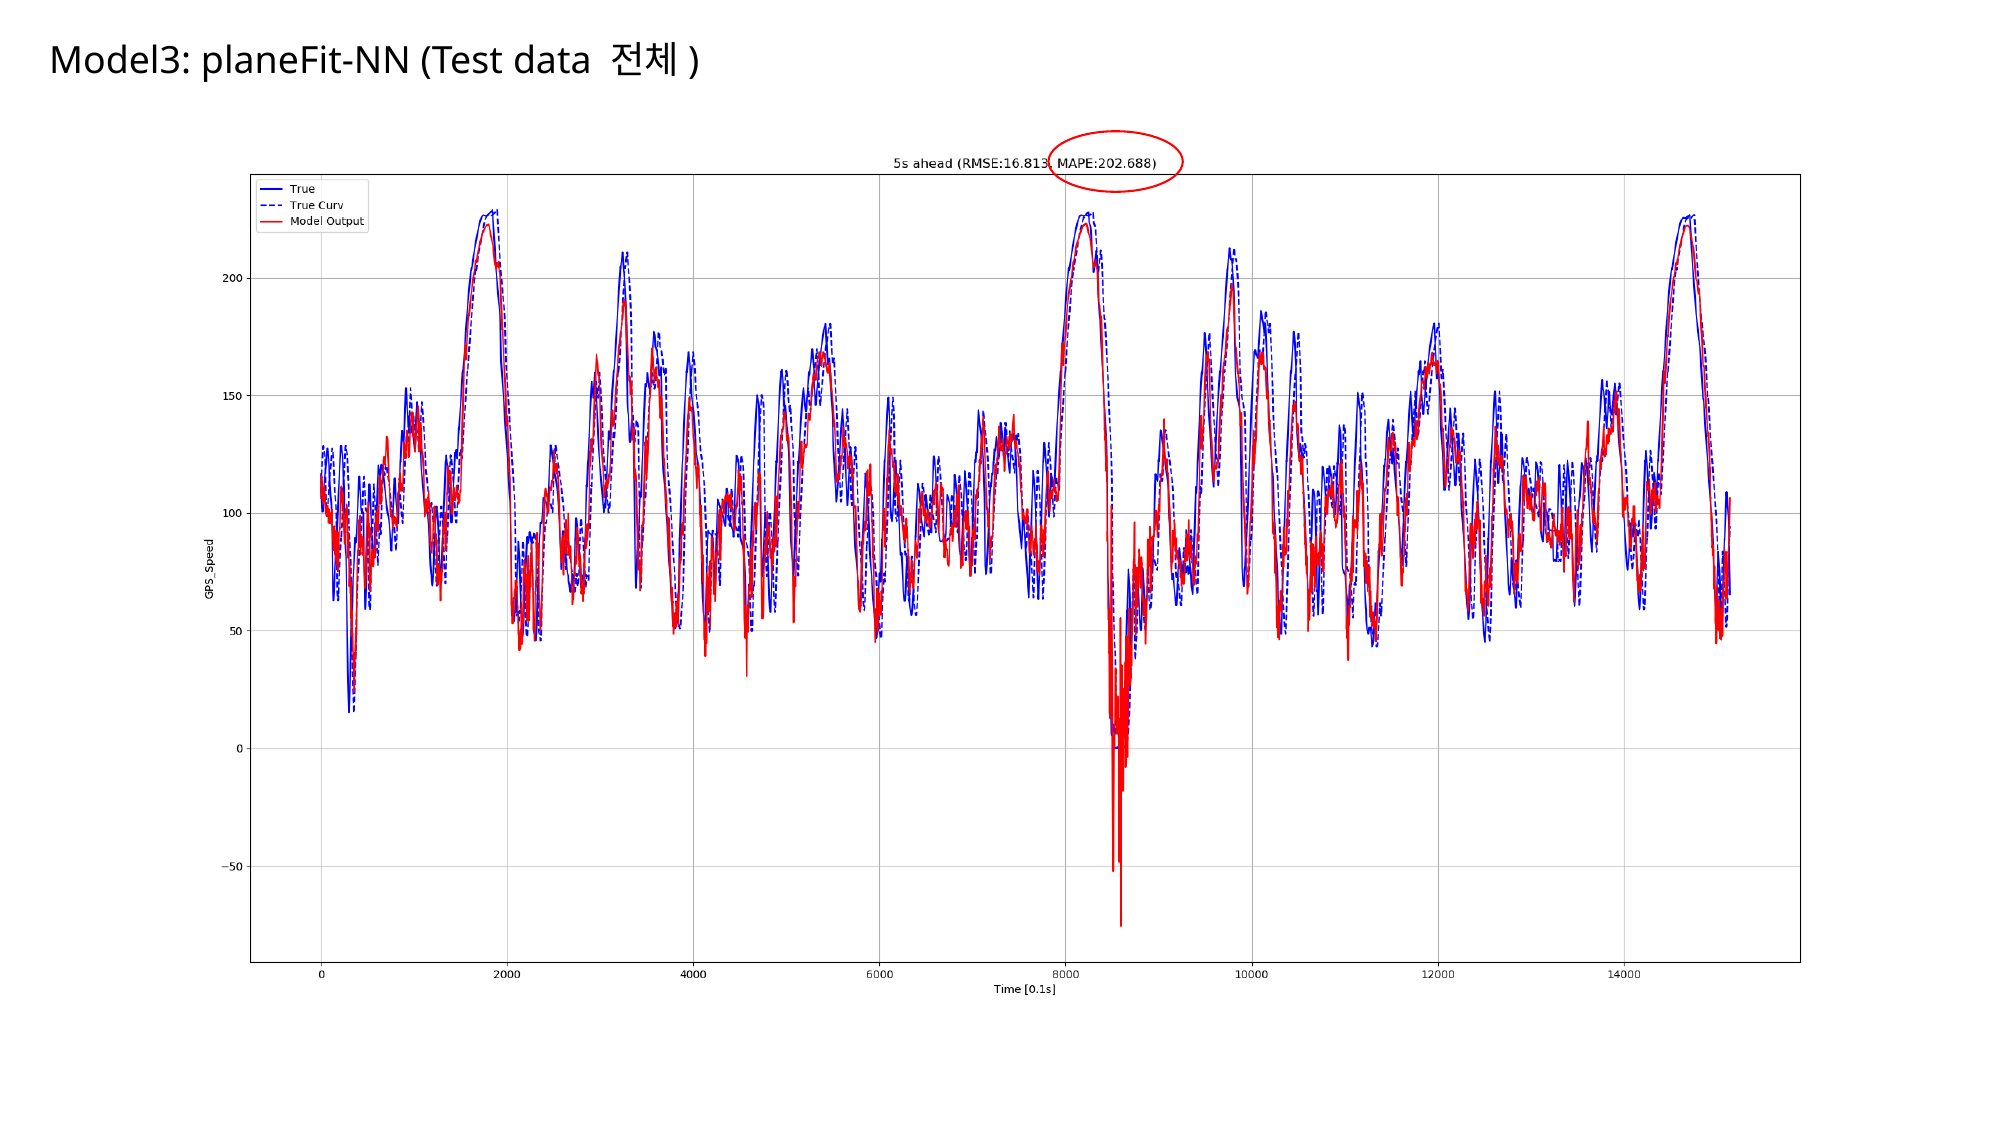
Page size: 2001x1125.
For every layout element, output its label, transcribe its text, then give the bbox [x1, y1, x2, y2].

text_box Model3: planeFit-NN (Test data 전체) [34, 28, 1292, 51]
picture [0, 51, 2000, 1074]
